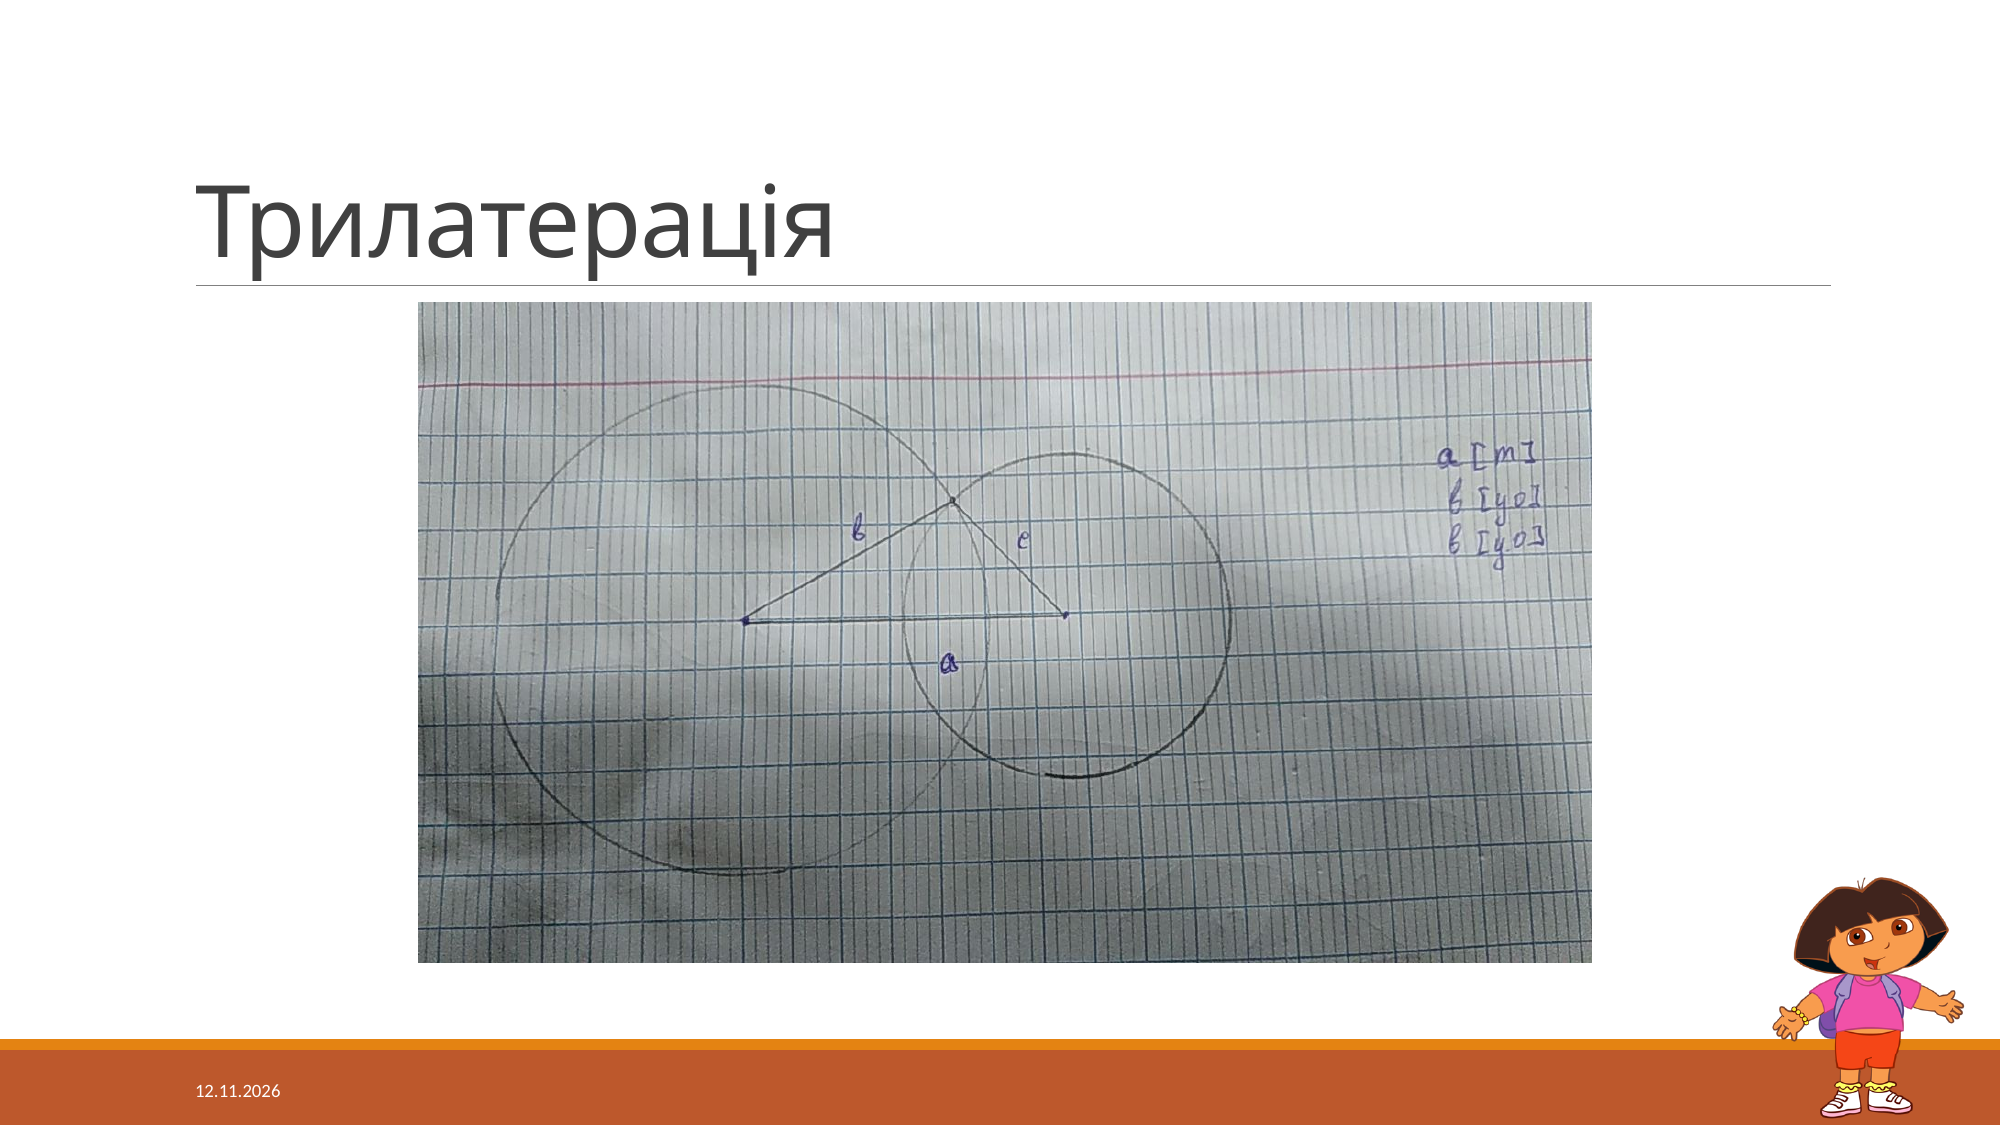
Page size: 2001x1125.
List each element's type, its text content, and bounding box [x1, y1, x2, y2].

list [417, 302, 1592, 964]
picture [1771, 862, 1965, 1120]
title Трилатерація [180, 47, 1830, 285]
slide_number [180, 1059, 586, 1120]
